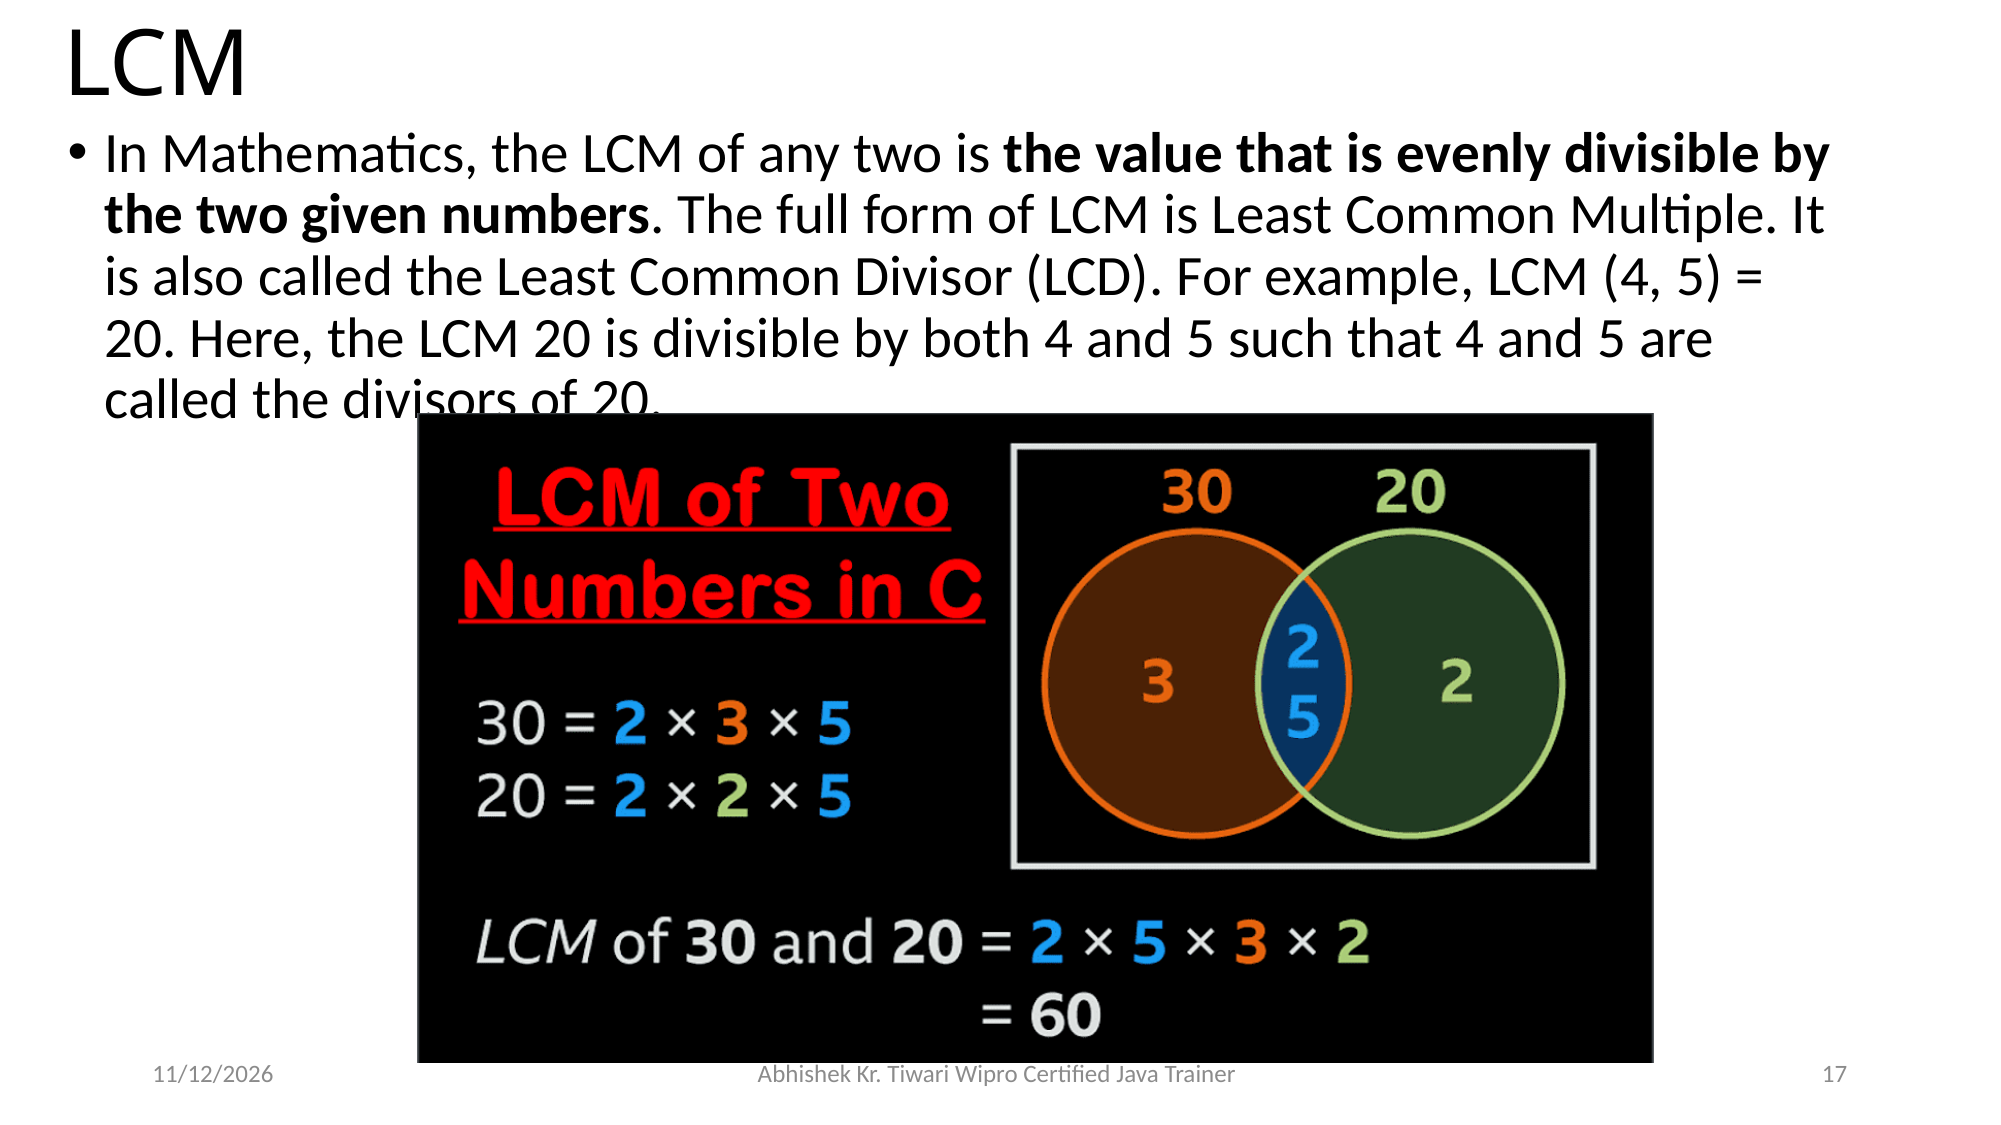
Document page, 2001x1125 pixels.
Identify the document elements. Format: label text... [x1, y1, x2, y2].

footer Abhishek Kr. Tiwari Wipro Certified Java Trainer [662, 1063, 1338, 1103]
title LCM [24, 0, 1863, 132]
slide_number 17 [1412, 1042, 1863, 1103]
picture [417, 413, 1654, 1063]
list In Mathematics, the LCM of any two is the value that is evenly divisible by the two given numbers. The full form of LCM is Least Common Multiple. It is also called the Least Common Divisor (LCD). For example, LCM (4, 5) = 20. Here, the LCM 20 is divisible by both 4 and 5 such that 4 and 5 are called the divisors of 20. [52, 115, 1863, 440]
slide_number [137, 1042, 588, 1103]
